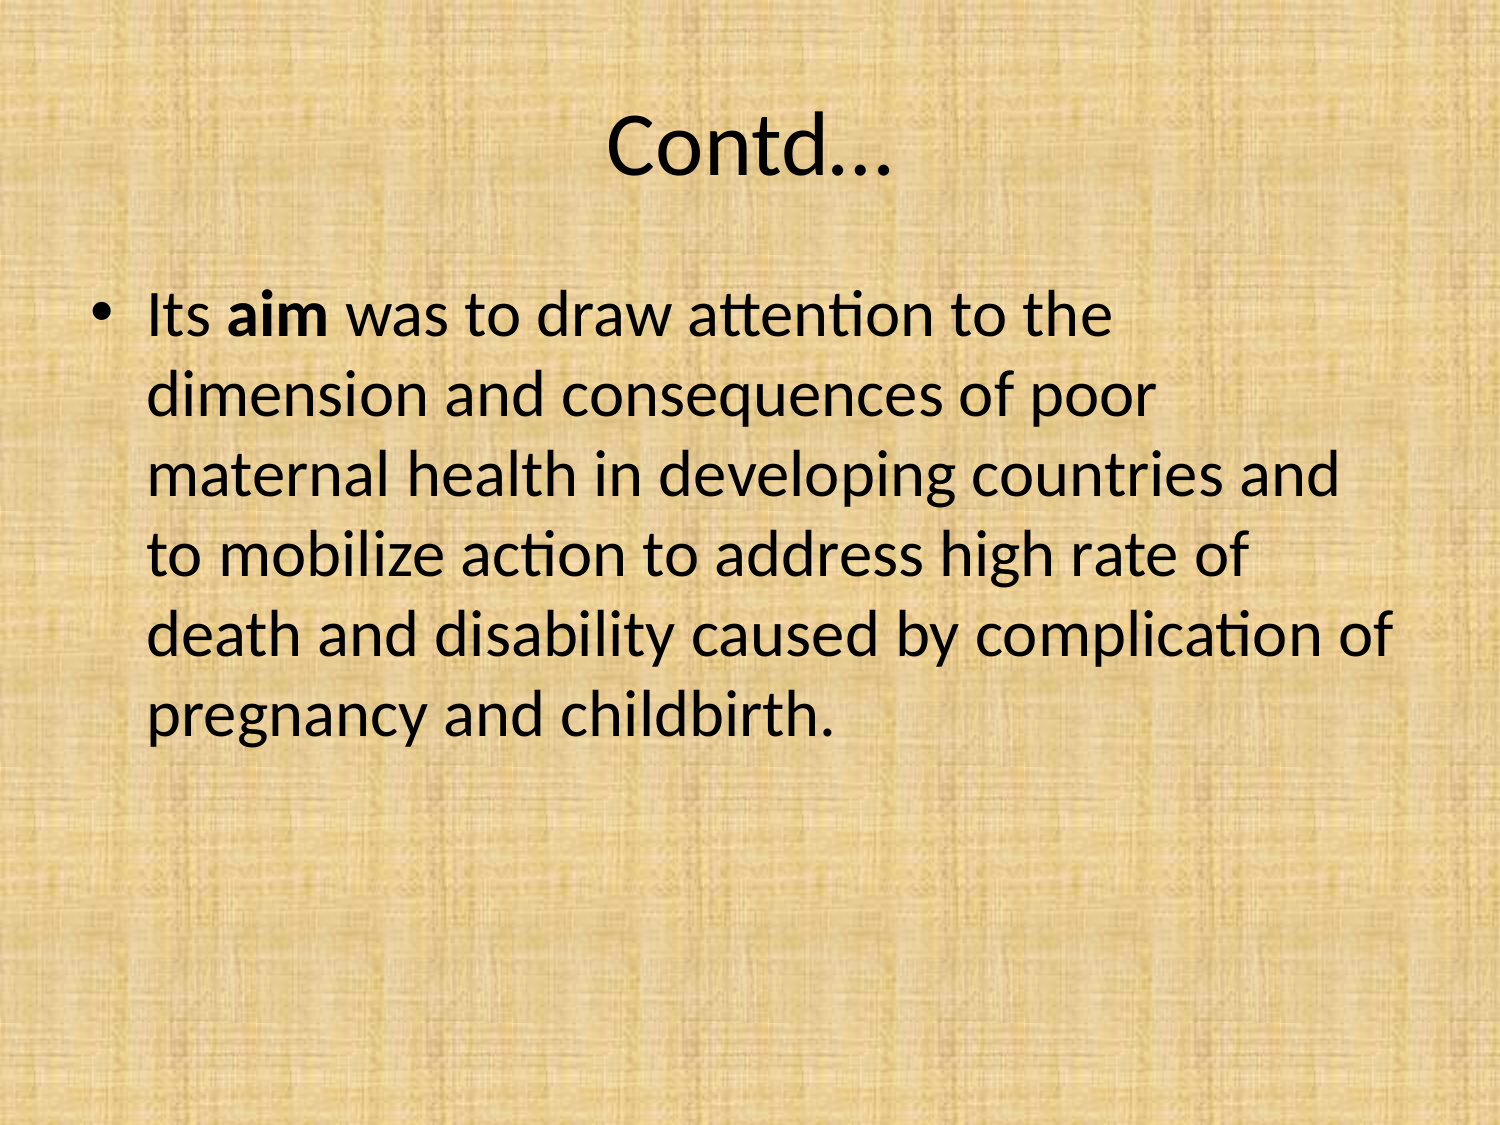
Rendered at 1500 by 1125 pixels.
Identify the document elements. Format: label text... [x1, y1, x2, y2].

list Its aim was to draw attention to the dimension and consequences of poor maternal health in developing countries and to mobilize action to address high rate of death and disability caused by complication of pregnancy and childbirth. [75, 262, 1425, 1005]
title Contd… [75, 45, 1425, 233]
picture [0, 0, 1500, 1125]
